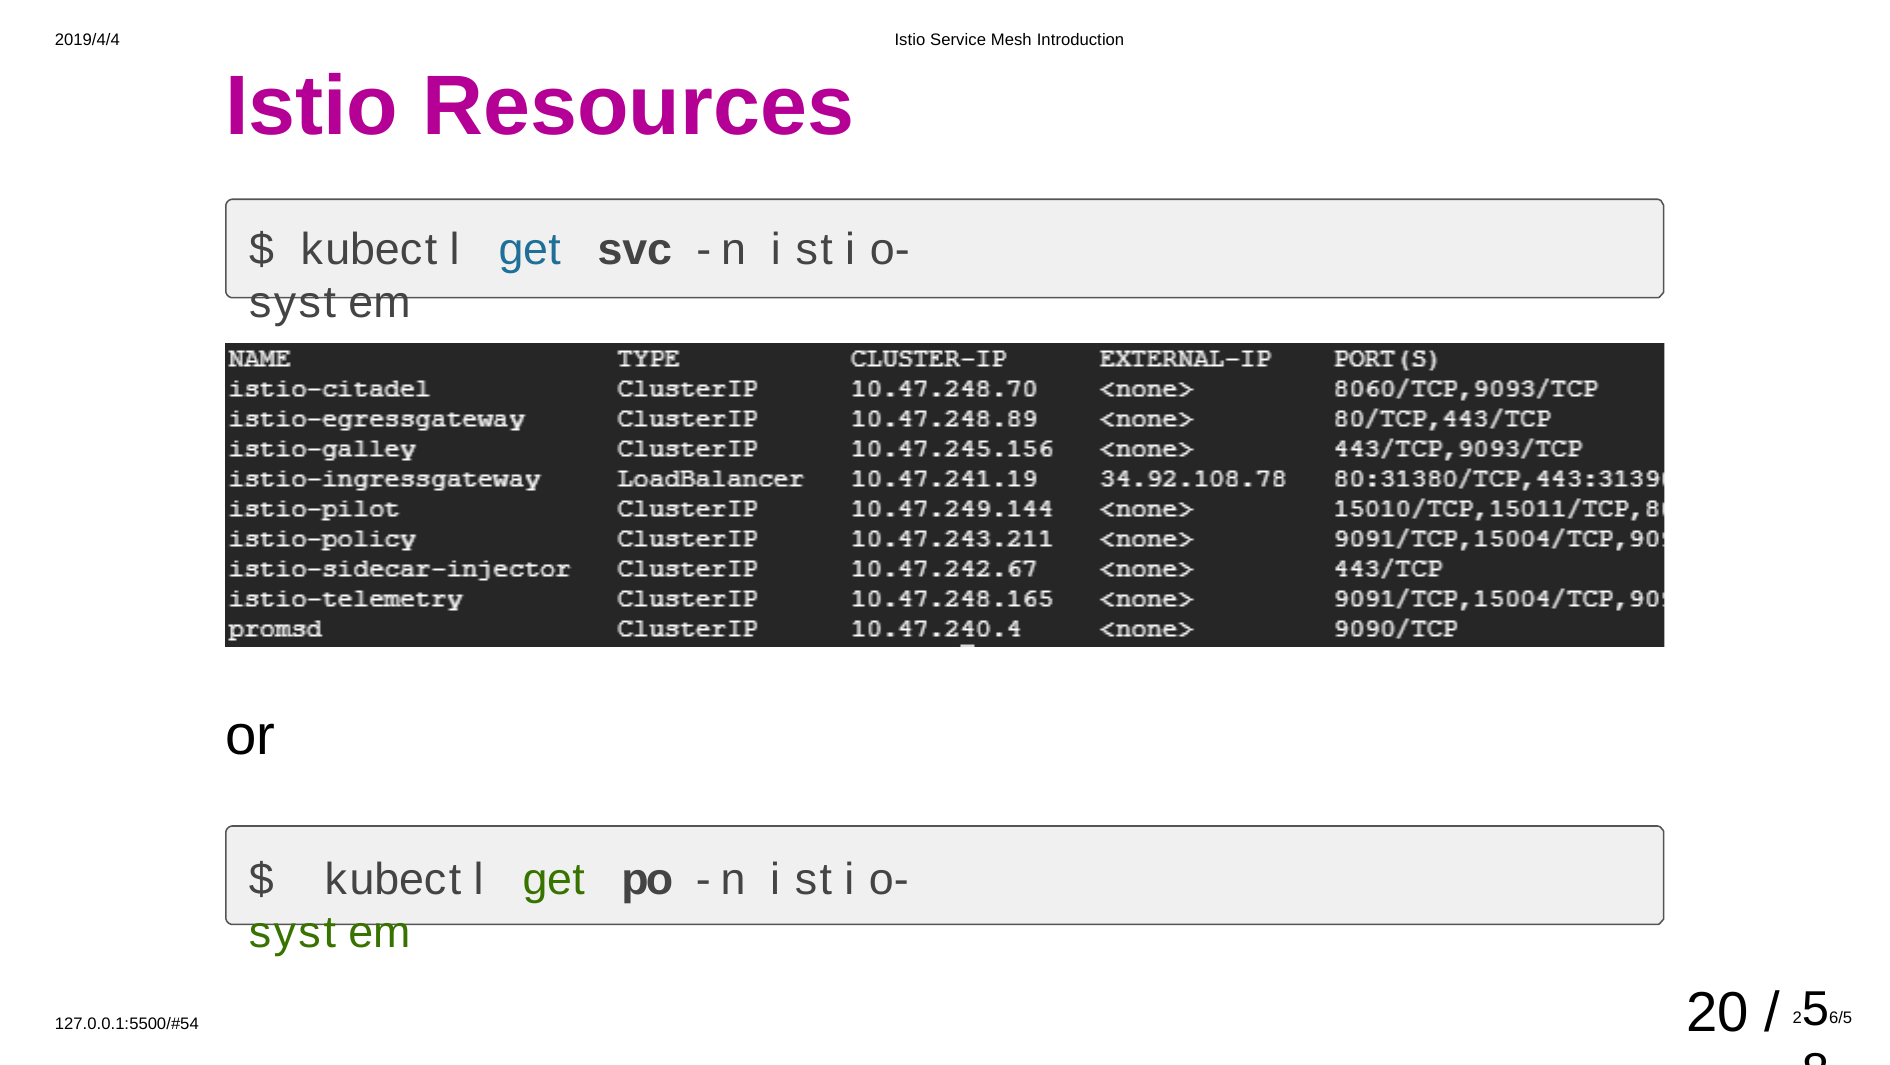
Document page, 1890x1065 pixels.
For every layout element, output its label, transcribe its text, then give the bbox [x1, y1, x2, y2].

text_box $ kubectl get svc -n istio-system [247, 308, 1068, 327]
text_box 256/588 [1790, 978, 1861, 1065]
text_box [224, 198, 1665, 299]
text_box 2019/4/4 [53, 27, 123, 50]
text_box or $ kubectl get po -n istio-system [222, 696, 1044, 825]
footer 127.0.0.1:5500/#54 [53, 1011, 201, 1065]
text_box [224, 824, 1665, 926]
text_box Istio Service Mesh Introduction [892, 27, 1125, 50]
slide_number 20 / [1680, 978, 1783, 1065]
title Istio Resources [222, 47, 856, 198]
text_box or $ kubectl get po -n istio-system [222, 932, 1044, 957]
text_box [225, 343, 1665, 647]
